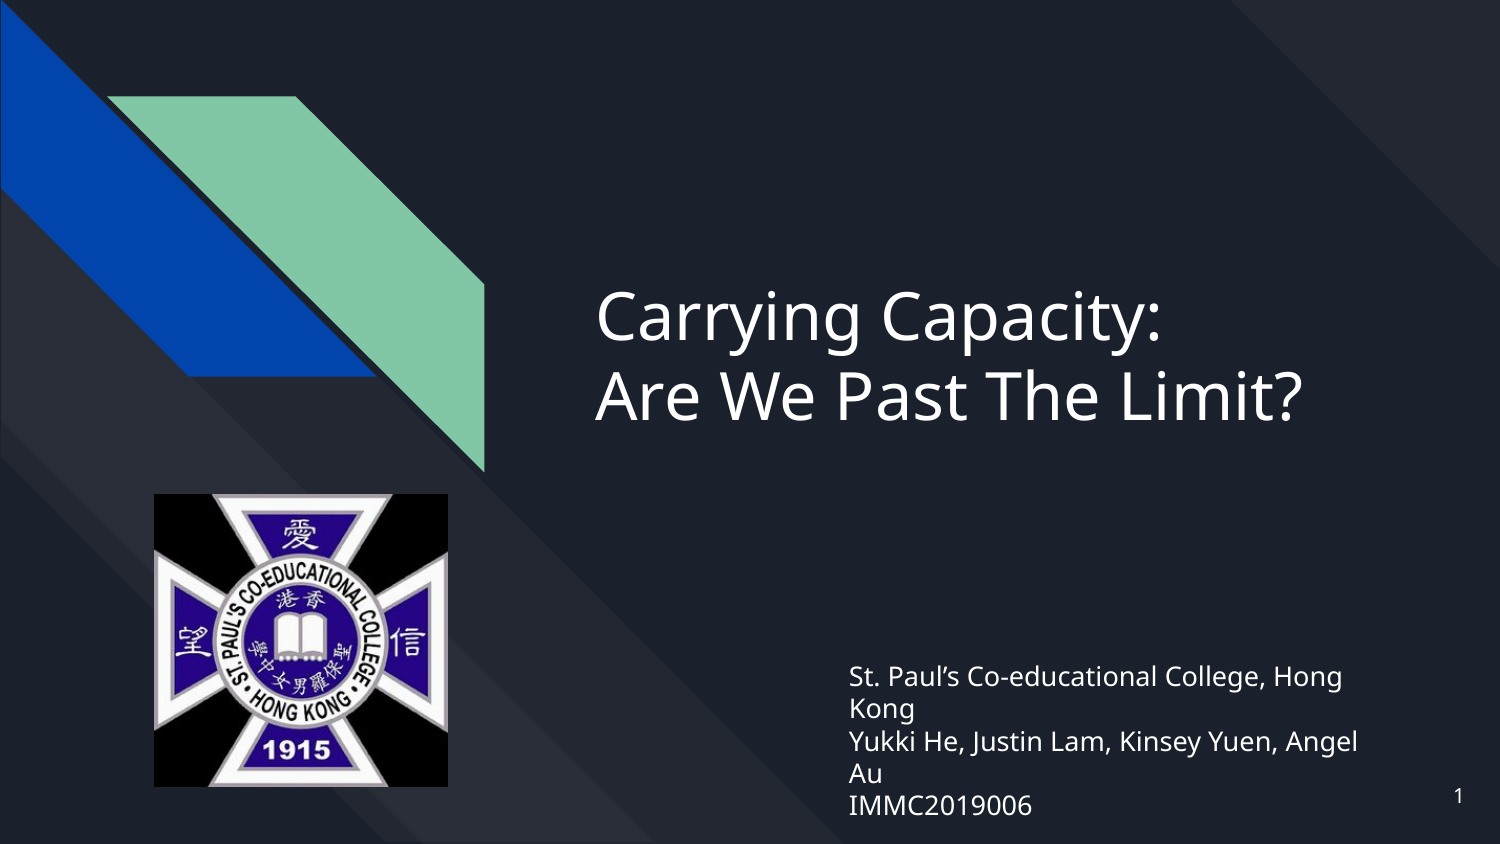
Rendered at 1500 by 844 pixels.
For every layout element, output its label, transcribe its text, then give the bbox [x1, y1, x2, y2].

picture [154, 494, 448, 788]
title Carrying Capacity: Are We Past The Limit? [580, 258, 1404, 518]
subtitle St. Paul’s Co-educational College, Hong Kong Yukki He, Justin Lam, Kinsey Yuen, Angel Au IMMC2019006 [833, 643, 1404, 727]
slide_number 1 [1389, 764, 1480, 830]
